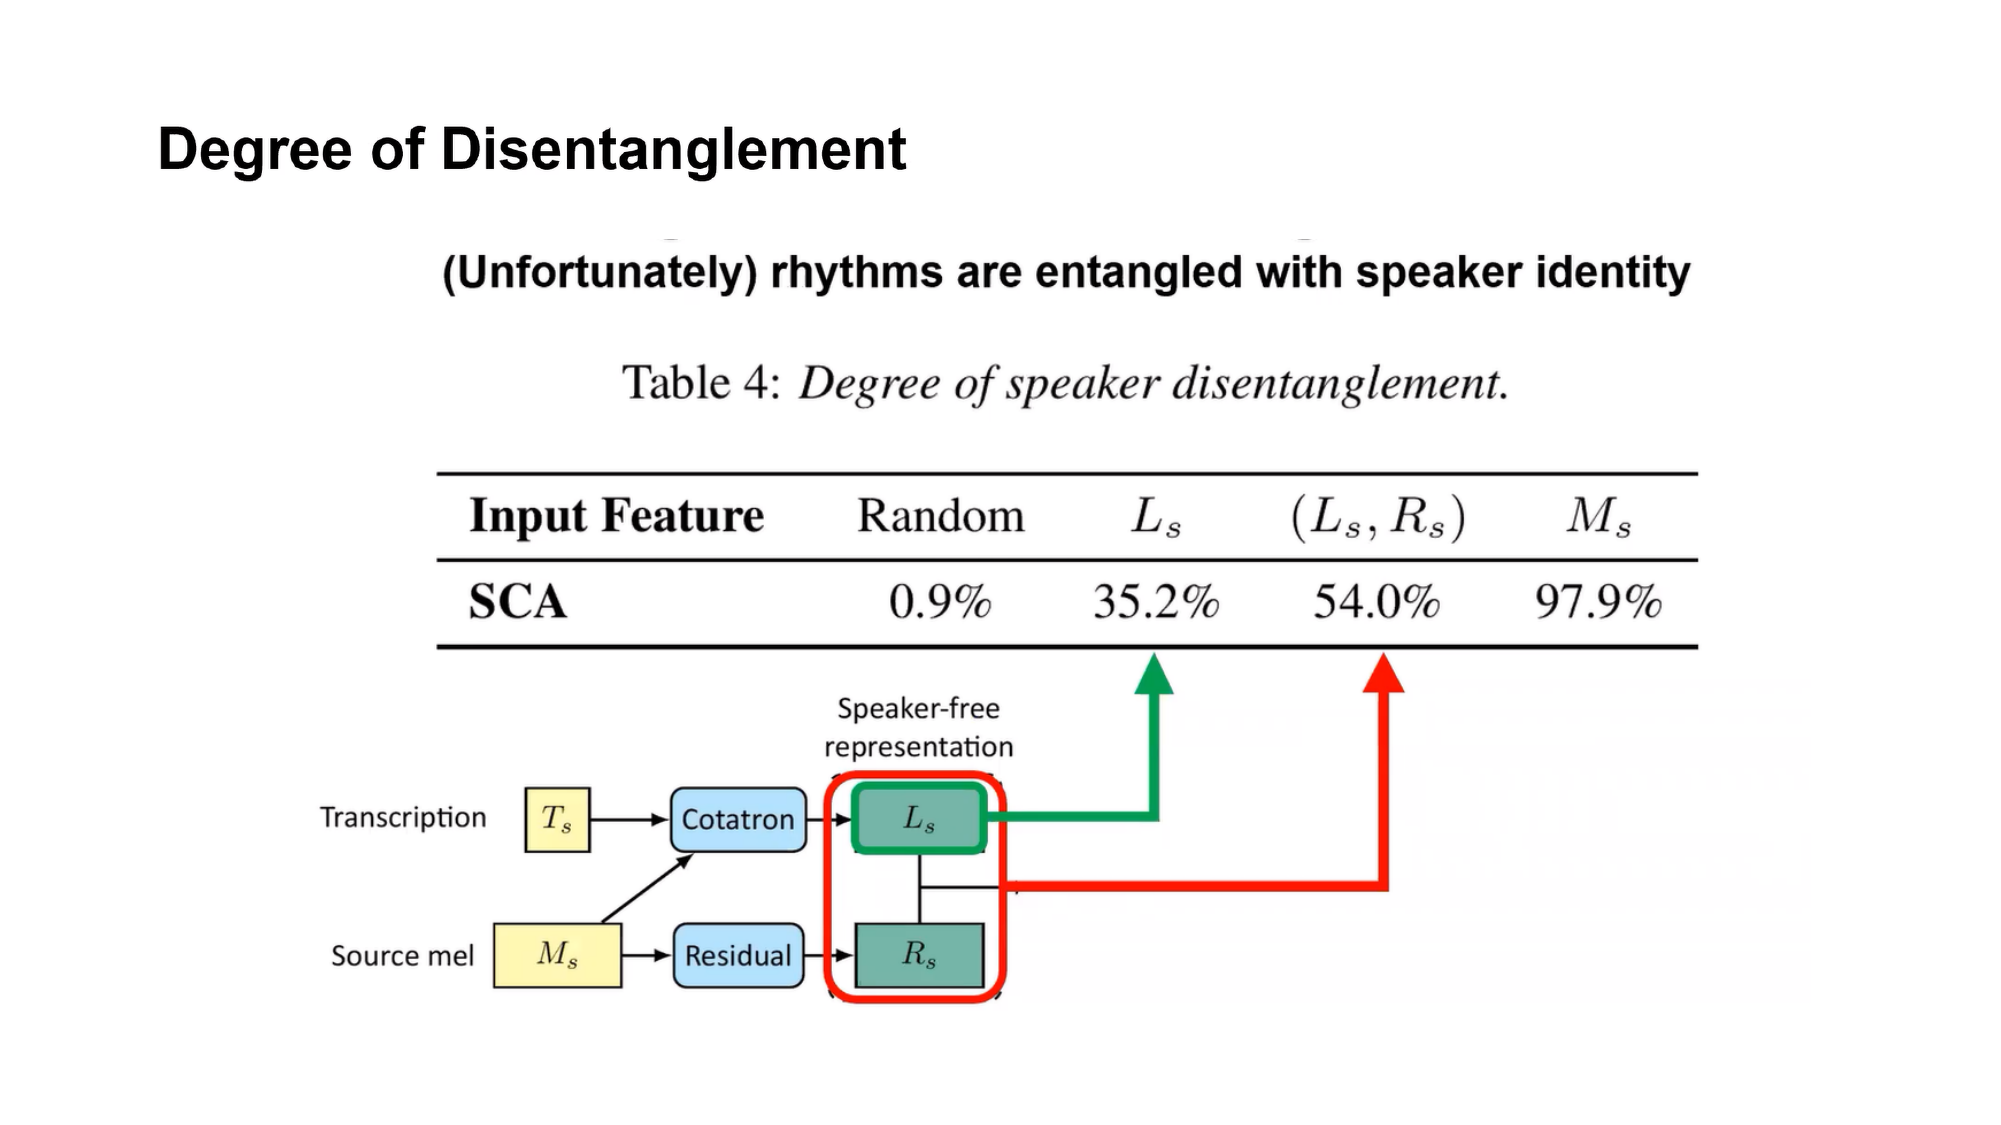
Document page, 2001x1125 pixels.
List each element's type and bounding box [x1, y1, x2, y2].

picture [146, 114, 930, 183]
picture [279, 239, 1811, 1014]
